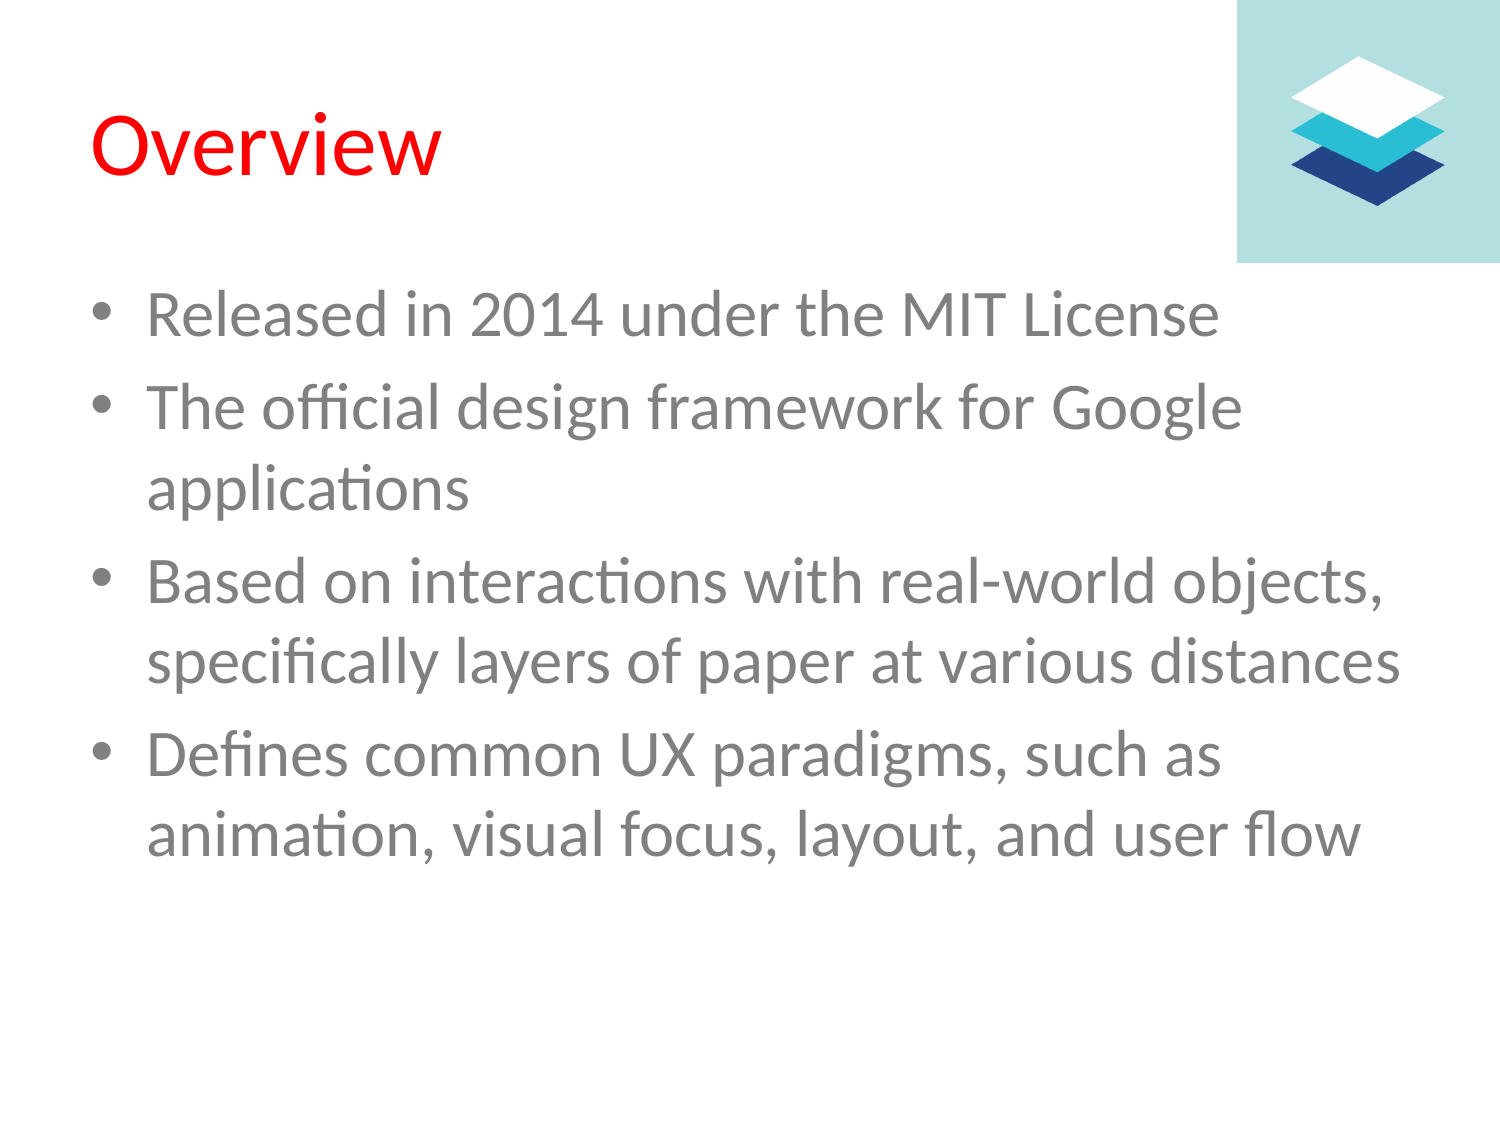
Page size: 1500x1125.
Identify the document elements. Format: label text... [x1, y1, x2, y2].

title Overview [75, 45, 1232, 233]
picture [1237, 0, 1500, 263]
list Released in 2014 under the MIT License The official design framework for Google applications Based on interactions with real-world objects, specifically layers of paper at various distances Defines common UX paradigms, such as animation, visual focus, layout, and user flow [75, 262, 1425, 1005]
